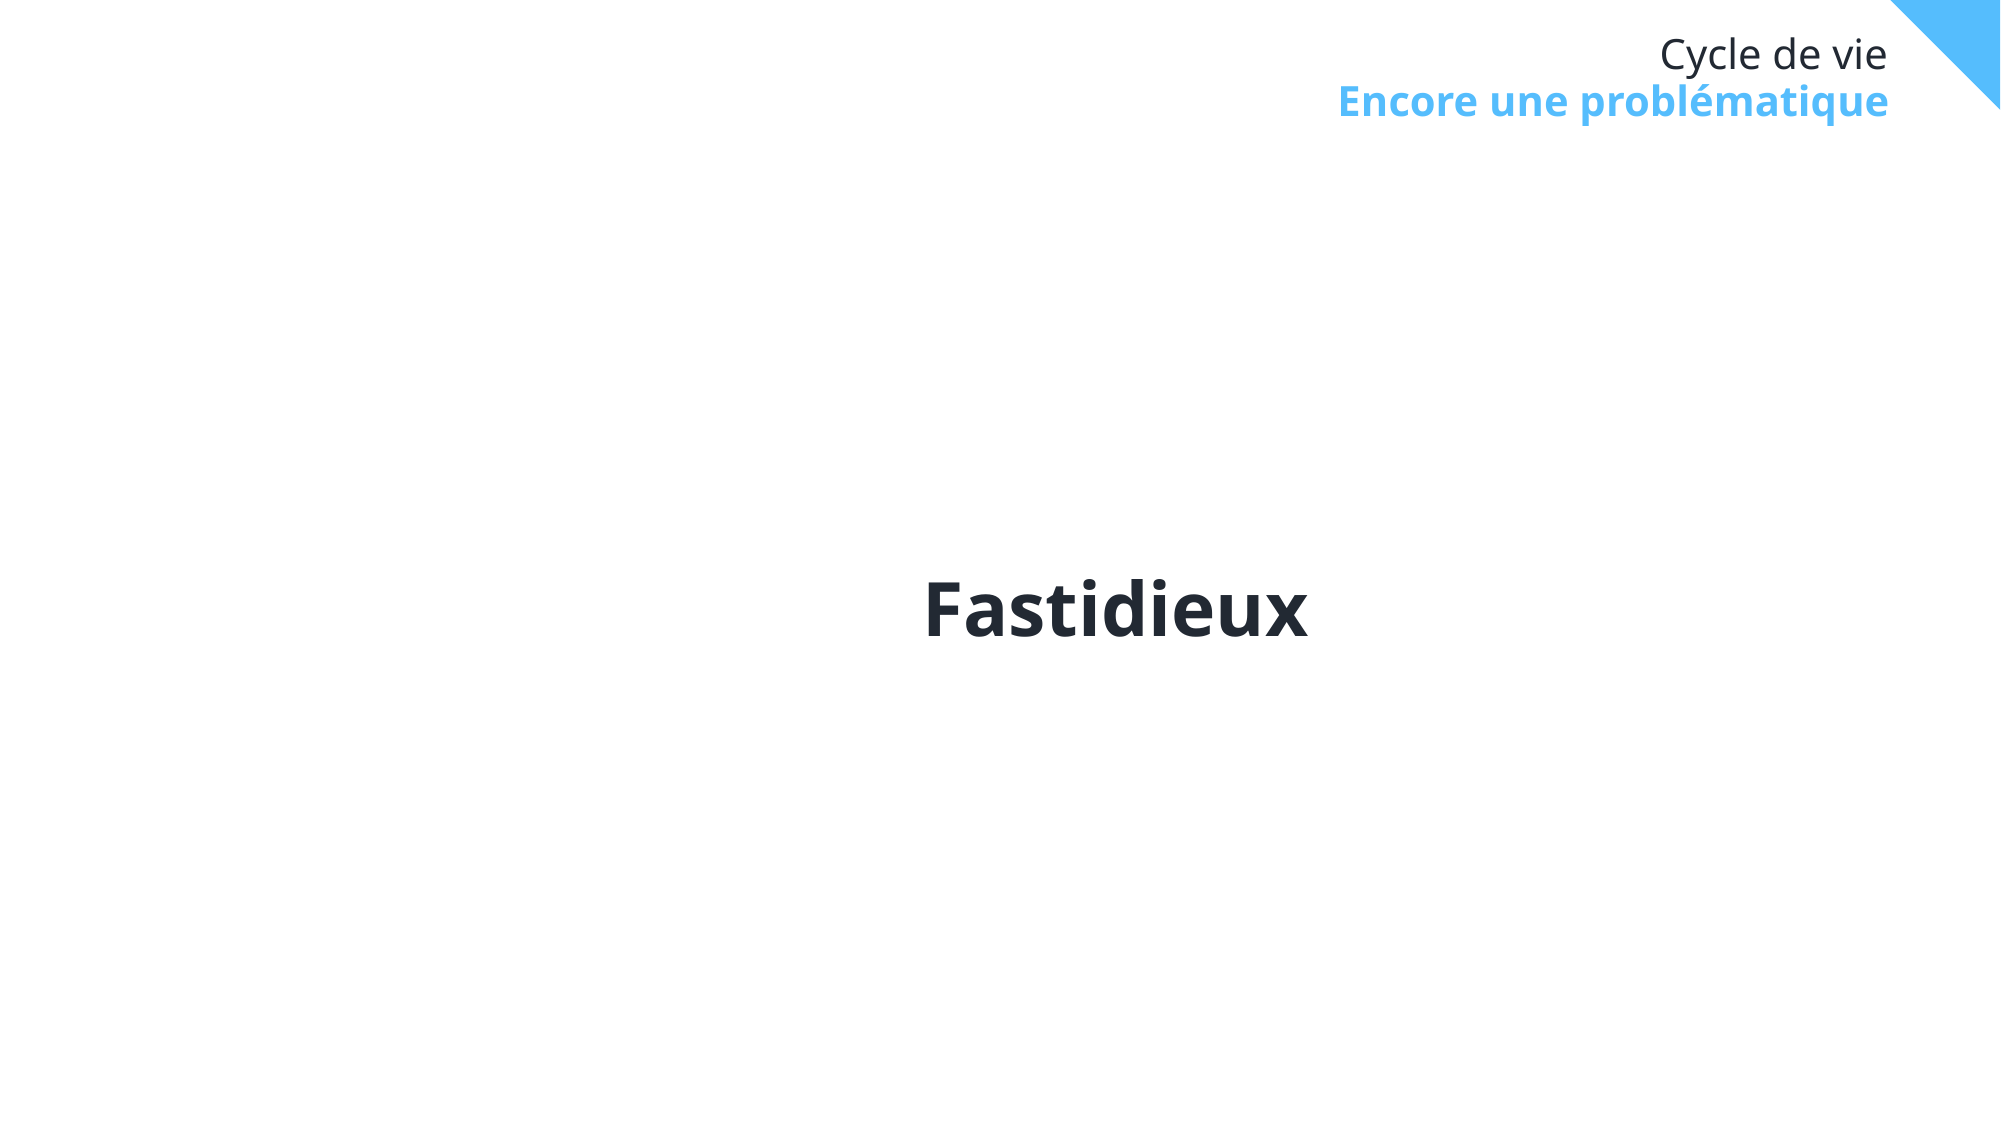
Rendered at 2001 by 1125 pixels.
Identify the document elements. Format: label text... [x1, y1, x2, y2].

list Fastidieux [341, 289, 1890, 935]
list Encore une problématique [55, 80, 1890, 145]
title Cycle de vie [55, 33, 1888, 80]
